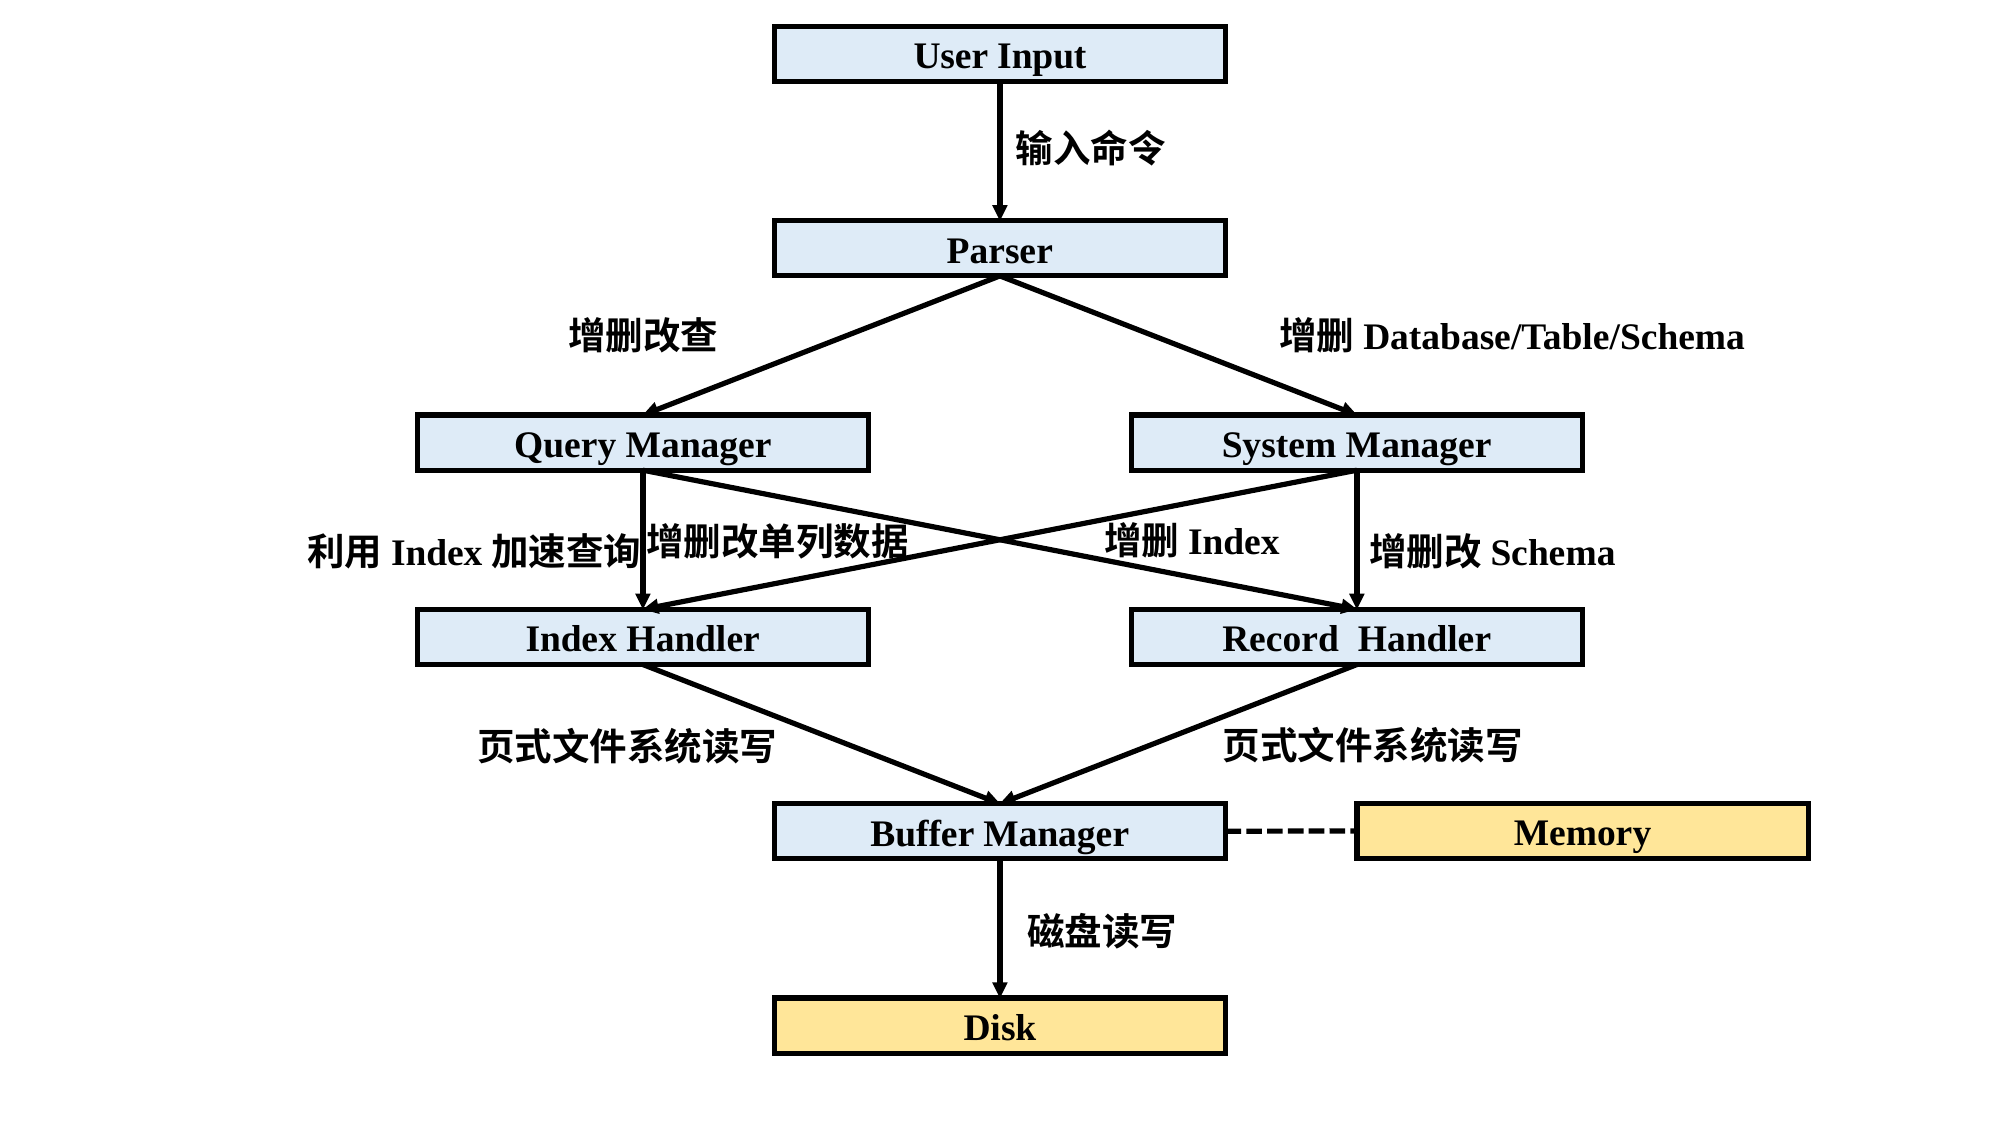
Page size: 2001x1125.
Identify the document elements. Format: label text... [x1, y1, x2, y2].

text_box 磁盘读写 [1012, 900, 1193, 961]
text_box 输入命令 [1001, 118, 1181, 178]
text_box Buffer Manager [773, 804, 1227, 860]
text_box Parser [773, 220, 1227, 275]
text_box System Manager [1130, 414, 1584, 471]
text_box Index Handler [416, 608, 870, 666]
text_box 增删改单列数据 [631, 510, 642, 571]
text_box 页式文件系统读写 [1357, 715, 1538, 775]
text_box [642, 470, 1357, 610]
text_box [642, 664, 999, 804]
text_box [999, 664, 1357, 804]
text_box Memory [1356, 802, 1809, 860]
text_box User Input [773, 25, 1227, 83]
text_box 页式文件系统读写 [462, 715, 642, 776]
text_box Query Manager [416, 414, 870, 471]
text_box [999, 275, 1357, 415]
text_box 增删改查 [553, 304, 642, 364]
text_box 增删Database/Table/Schema [1357, 304, 1761, 364]
text_box Record Handler [1130, 608, 1584, 666]
text_box 增删改Schema [1358, 520, 1631, 581]
text_box Disk [773, 997, 1227, 1054]
text_box 利用Index加速查询 [292, 520, 642, 581]
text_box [642, 275, 999, 415]
